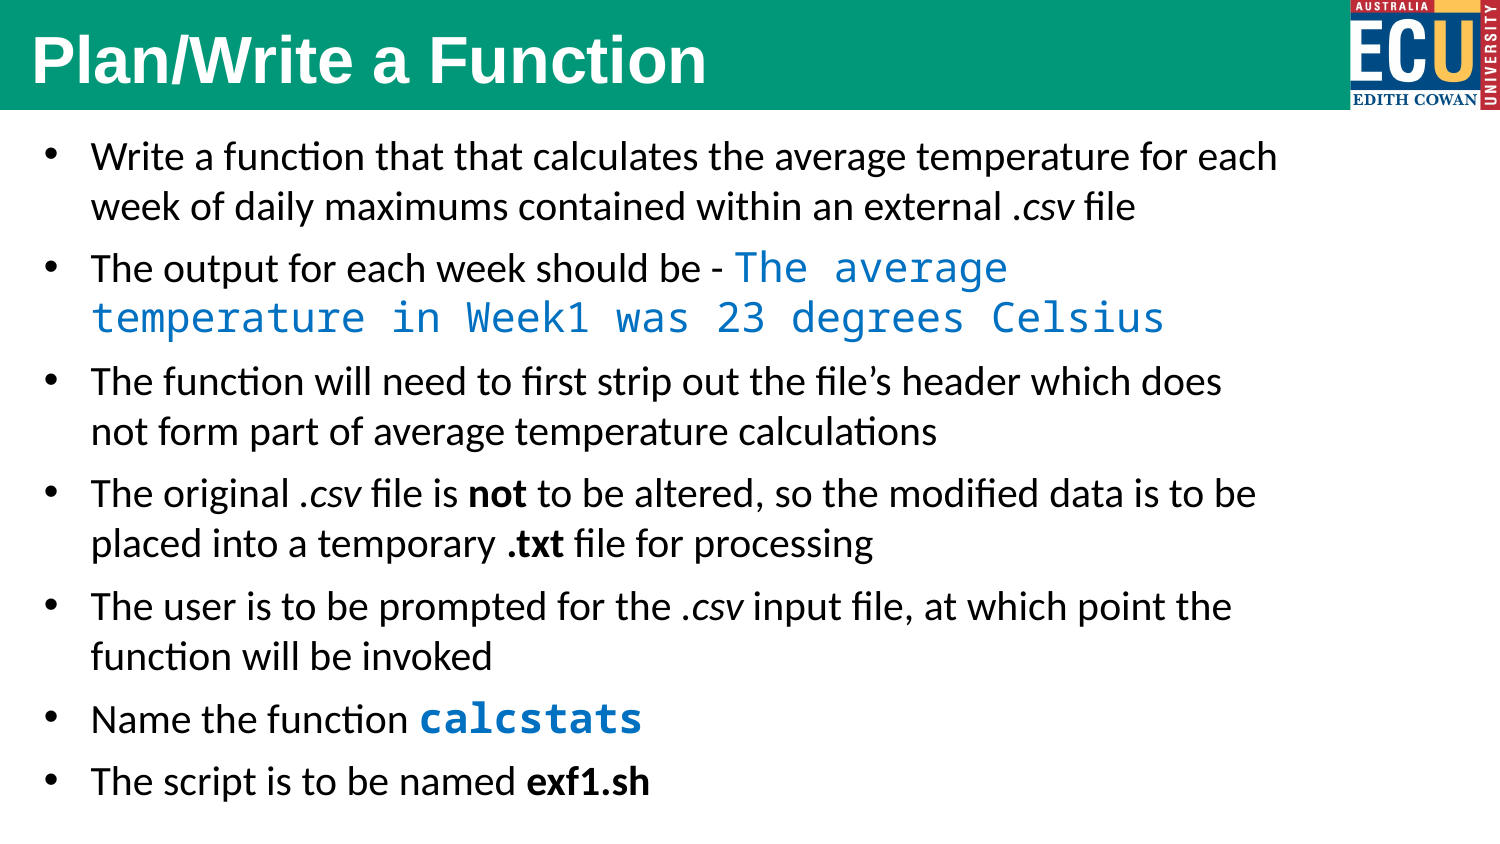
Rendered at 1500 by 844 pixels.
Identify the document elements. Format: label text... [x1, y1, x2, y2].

text_box Plan/Write a Function [28, 14, 904, 97]
picture [1351, 0, 1500, 110]
text_box Write a function that that calculates the average temperature for each week of daily maximums contained within an external .csv file The output for each week should be - The average temperature in Week1 was 23 degrees Celsius The function will need to first strip out the file’s header which does not form part of average temperature calculations The original .csv file is not to be altered, so the modified data is to be placed into a temporary .txt file for processing The user is to be prompted for the .csv input file, at which point the function will be invoked Name the function calcstats The script is to be named exf1.sh [28, 121, 1297, 812]
